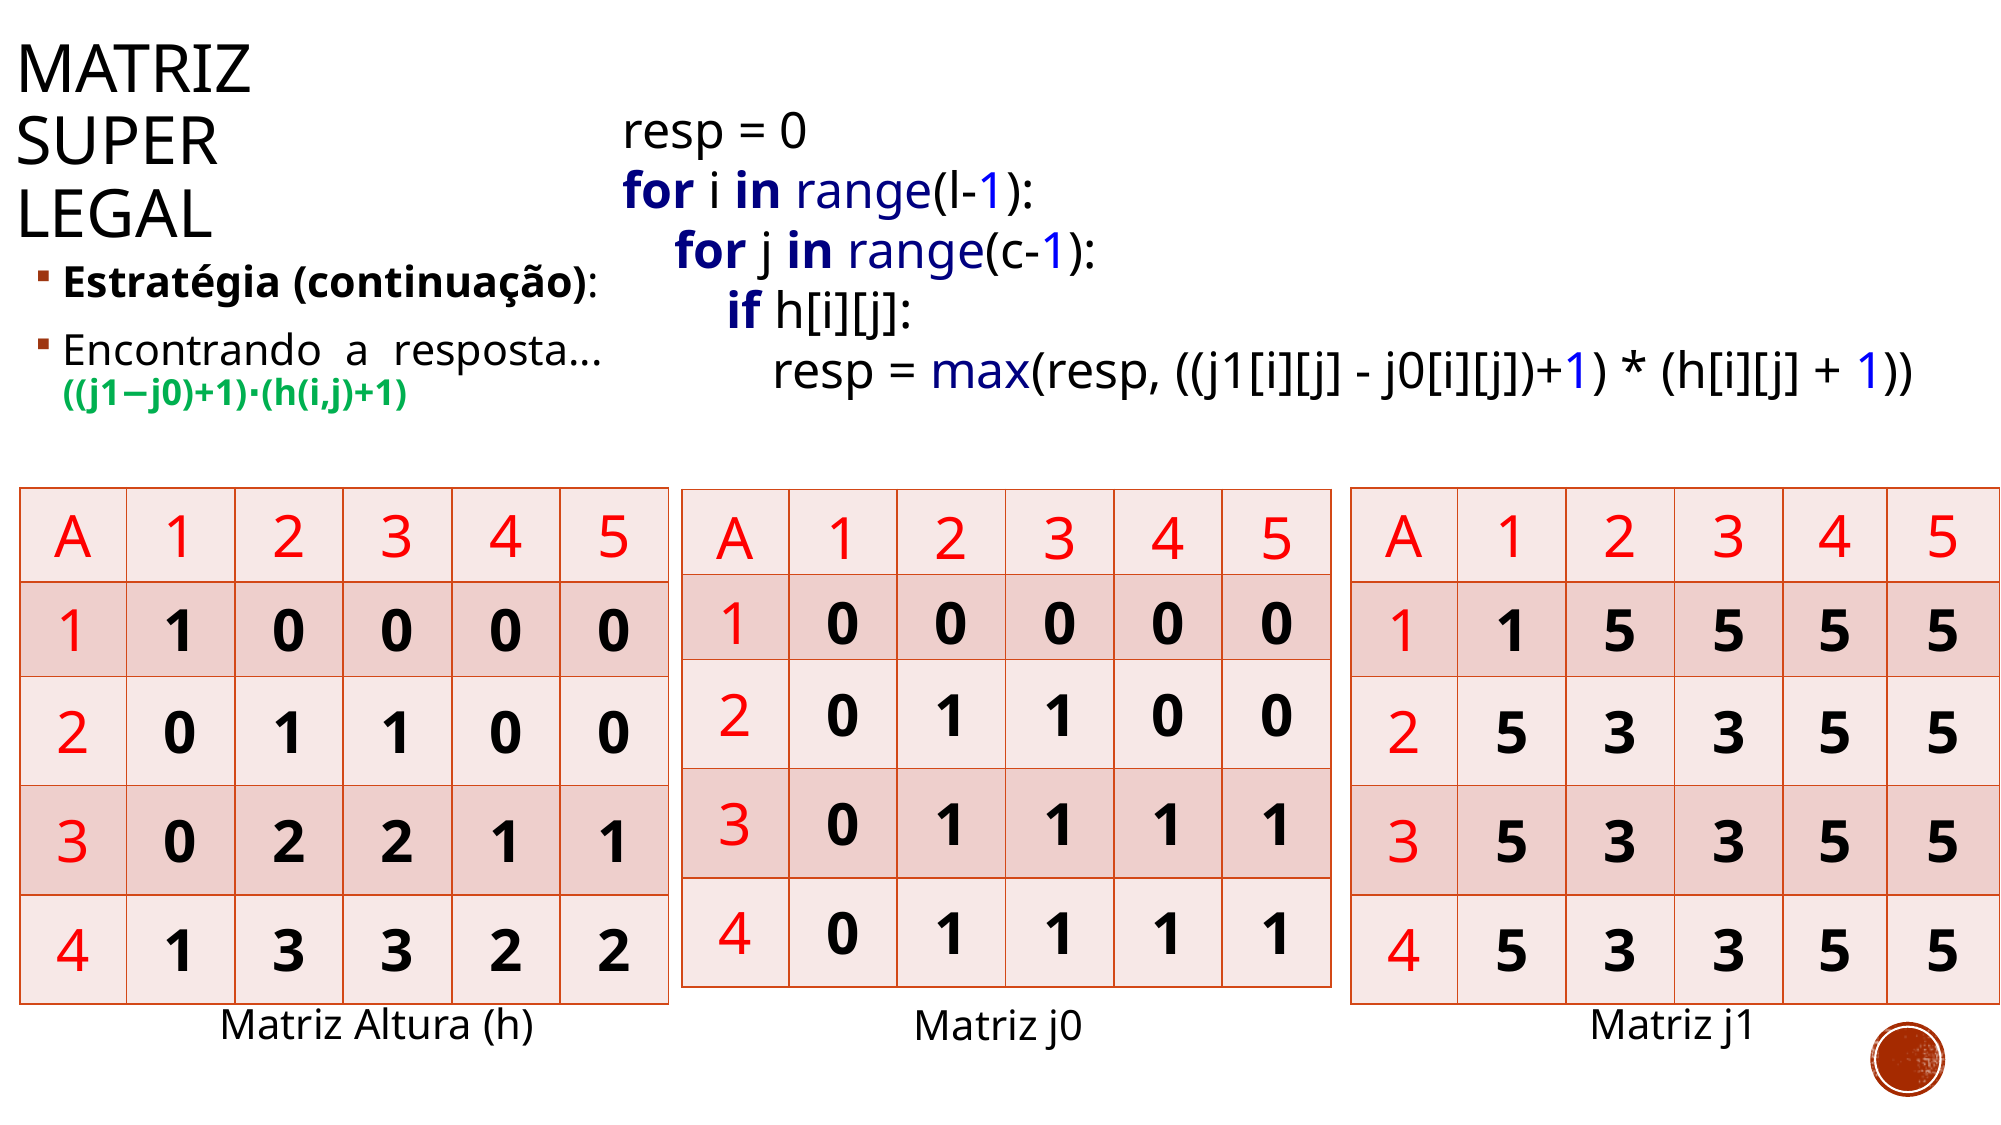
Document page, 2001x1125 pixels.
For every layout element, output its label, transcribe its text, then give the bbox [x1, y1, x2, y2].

table_cell 5 [1458, 786, 1565, 894]
table_header 2 [898, 490, 1005, 574]
table_cell 0 [898, 575, 1005, 659]
table_cell 0 [127, 786, 234, 894]
table_cell 3 [1567, 896, 1674, 1003]
table_cell 0 [1223, 575, 1330, 659]
table_cell 1 [561, 786, 668, 894]
table_header 5 [561, 489, 668, 581]
table_cell 0 [453, 583, 559, 676]
table_cell 2 [453, 896, 559, 990]
table_cell 1 [21, 583, 126, 676]
table_cell 3 [1567, 677, 1674, 785]
table_cell 0 [561, 677, 668, 785]
table_header 1 [790, 490, 896, 574]
table_cell 1 [453, 786, 559, 894]
table_cell 1 [1006, 769, 1113, 877]
table_cell 0 [790, 660, 896, 768]
table_cell 0 [236, 583, 342, 676]
table_cell 1 [1115, 769, 1221, 877]
table_header A [1352, 489, 1457, 581]
text_box Matriz j0 [899, 991, 1101, 1057]
table_cell 5 [1888, 786, 1999, 894]
table_cell 5 [1888, 583, 1999, 676]
table_cell 4 [1352, 896, 1457, 1003]
table_header 4 [453, 489, 559, 581]
text_box resp = 0 for i in range(l-1): for j in range(c-1): if h[i][j]: resp = max(resp, ((j1[i][j] - j0[i][j])+1) * (h[i][j] + 1)) [607, 90, 2000, 406]
table_header A [683, 490, 788, 574]
table_cell 3 [1675, 896, 1782, 1003]
table_cell 0 [1115, 660, 1221, 768]
table_cell 1 [683, 575, 788, 659]
table_cell 5 [1784, 786, 1886, 894]
table_cell 2 [344, 786, 451, 894]
table_cell 3 [21, 786, 126, 894]
table_cell 1 [1006, 879, 1113, 986]
table_cell 2 [561, 896, 668, 1003]
table_cell 0 [1115, 575, 1221, 659]
table_cell 5 [1458, 677, 1565, 785]
table_header 4 [1784, 489, 1886, 581]
table_cell 5 [1784, 896, 1886, 1003]
table_cell 0 [127, 677, 234, 785]
table_cell 1 [127, 583, 234, 676]
table_cell 3 [1675, 677, 1782, 785]
table_cell 3 [1675, 786, 1782, 894]
table_header 2 [236, 489, 342, 581]
table_cell 2 [1352, 677, 1457, 785]
table_cell 1 [1115, 879, 1221, 986]
table_header 5 [1223, 490, 1330, 574]
table_header A [21, 489, 126, 581]
table_cell 4 [21, 896, 126, 1003]
table_cell 3 [683, 769, 788, 877]
table_header 3 [344, 489, 451, 581]
table_cell 2 [683, 660, 788, 768]
table_cell 3 [1567, 786, 1674, 894]
table_cell 1 [344, 677, 451, 785]
table_cell 1 [898, 879, 1005, 986]
table_cell 0 [790, 879, 896, 986]
table_cell 4 [683, 879, 788, 986]
table_cell 2 [236, 786, 342, 894]
table_header 4 [1115, 490, 1221, 574]
title Matriz super legal [0, 11, 332, 276]
table_cell 1 [1006, 660, 1113, 768]
table_cell 5 [1567, 583, 1674, 676]
table_cell 3 [1352, 786, 1457, 894]
table_cell 1 [1223, 769, 1330, 877]
table_header 1 [127, 489, 234, 581]
table_cell 1 [1352, 583, 1457, 676]
table_header 2 [1567, 489, 1674, 581]
table_cell 0 [790, 575, 896, 659]
table_cell 0 [1006, 575, 1113, 659]
table_cell 0 [344, 583, 451, 676]
table_cell 5 [1784, 677, 1886, 785]
table_cell 5 [1458, 896, 1565, 1003]
table_cell 0 [561, 583, 668, 676]
table_cell 1 [898, 660, 1005, 768]
table_cell 1 [1458, 583, 1565, 676]
table_cell 5 [1675, 583, 1782, 676]
table_cell 1 [898, 769, 1005, 877]
table_cell 3 [344, 896, 451, 990]
table_cell 1 [236, 677, 342, 785]
text_box Matriz j1 [1574, 990, 1777, 1056]
table_header 1 [1458, 489, 1565, 581]
table_cell 5 [1888, 896, 1999, 1003]
table_cell 3 [236, 896, 342, 990]
table_cell 2 [21, 677, 126, 785]
table_cell 0 [1223, 660, 1330, 768]
list Estratégia (continuação): Encontrando a resposta... ((j1−j0)+1)⋅(h(i,j)+1) [20, 252, 640, 456]
table_cell 5 [1784, 583, 1886, 676]
table_header 3 [1675, 489, 1782, 581]
table_header 3 [1006, 490, 1113, 574]
table_cell 0 [453, 677, 559, 785]
text_box Matriz Altura (h) [204, 990, 564, 1056]
table_cell 1 [127, 896, 234, 1003]
table_cell 0 [790, 769, 896, 877]
table_cell 5 [1888, 677, 1999, 785]
table_header 5 [1888, 489, 1999, 581]
table_cell 1 [1223, 879, 1330, 986]
